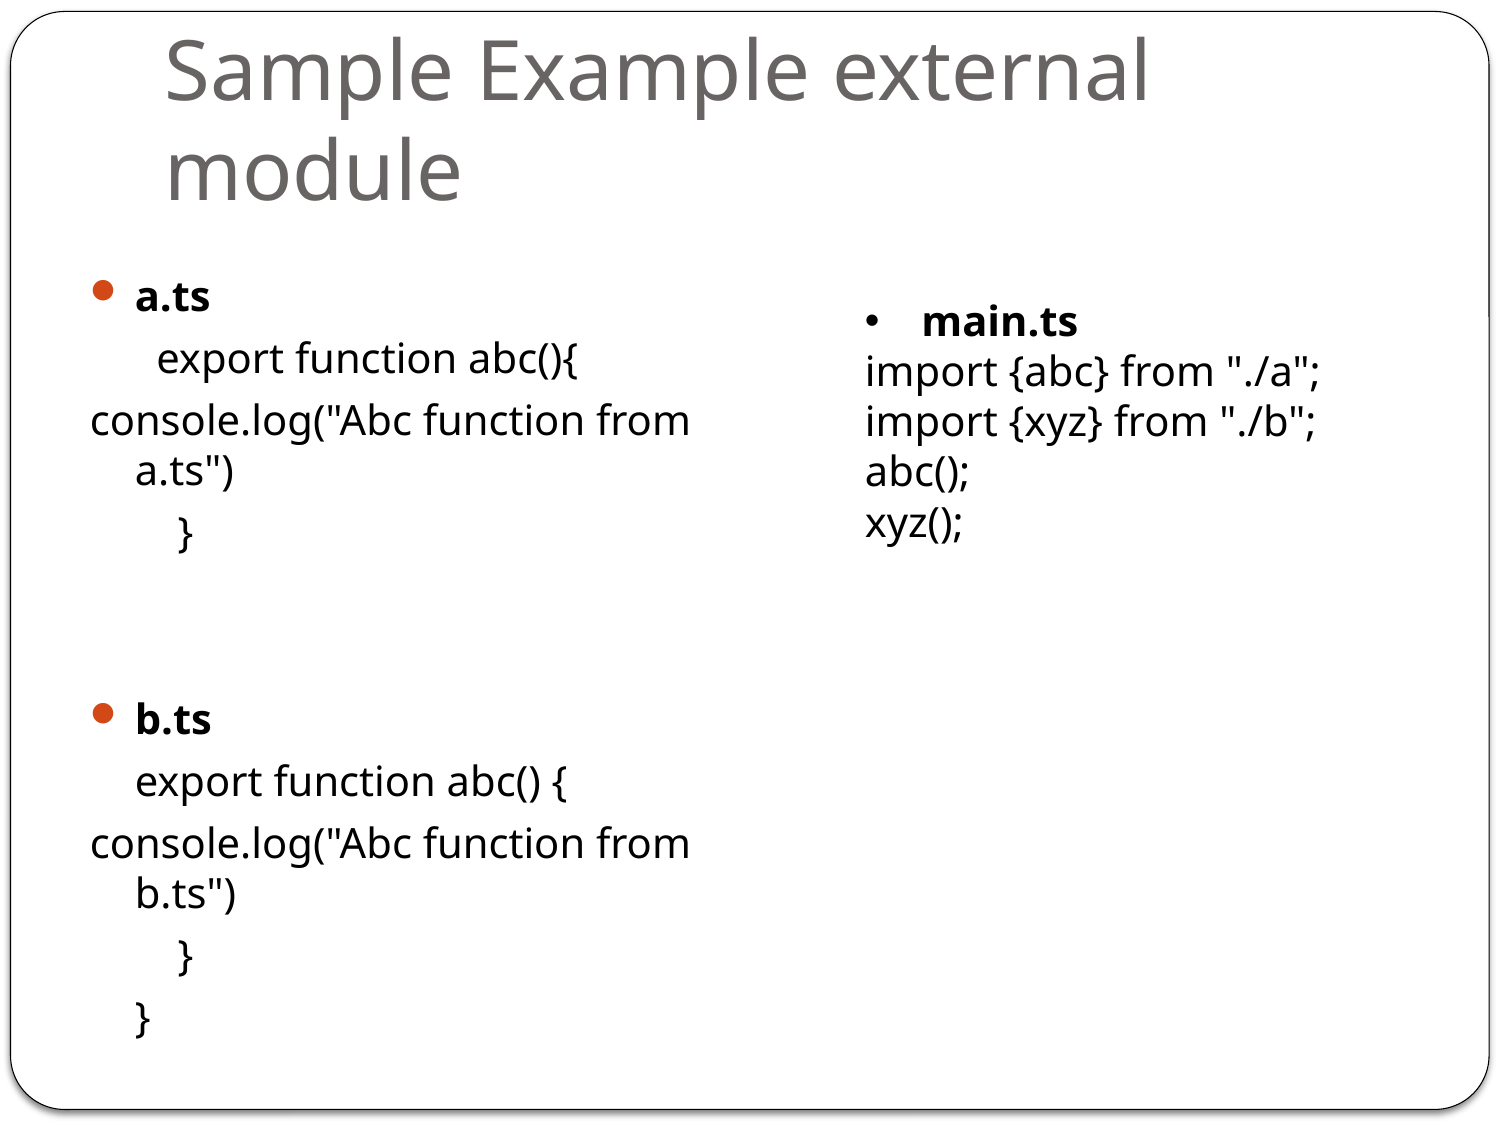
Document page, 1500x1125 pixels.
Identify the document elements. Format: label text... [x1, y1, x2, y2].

title Sample Example external module [150, 45, 1425, 233]
text_box main.ts import {abc} from "./a"; import {xyz} from "./b"; abc(); xyz(); [849, 287, 1425, 763]
list a.ts export function abc(){ console.log("Abc function from a.ts") } b.ts export function abc() { console.log("Abc function from b.ts") } } [75, 262, 800, 1005]
